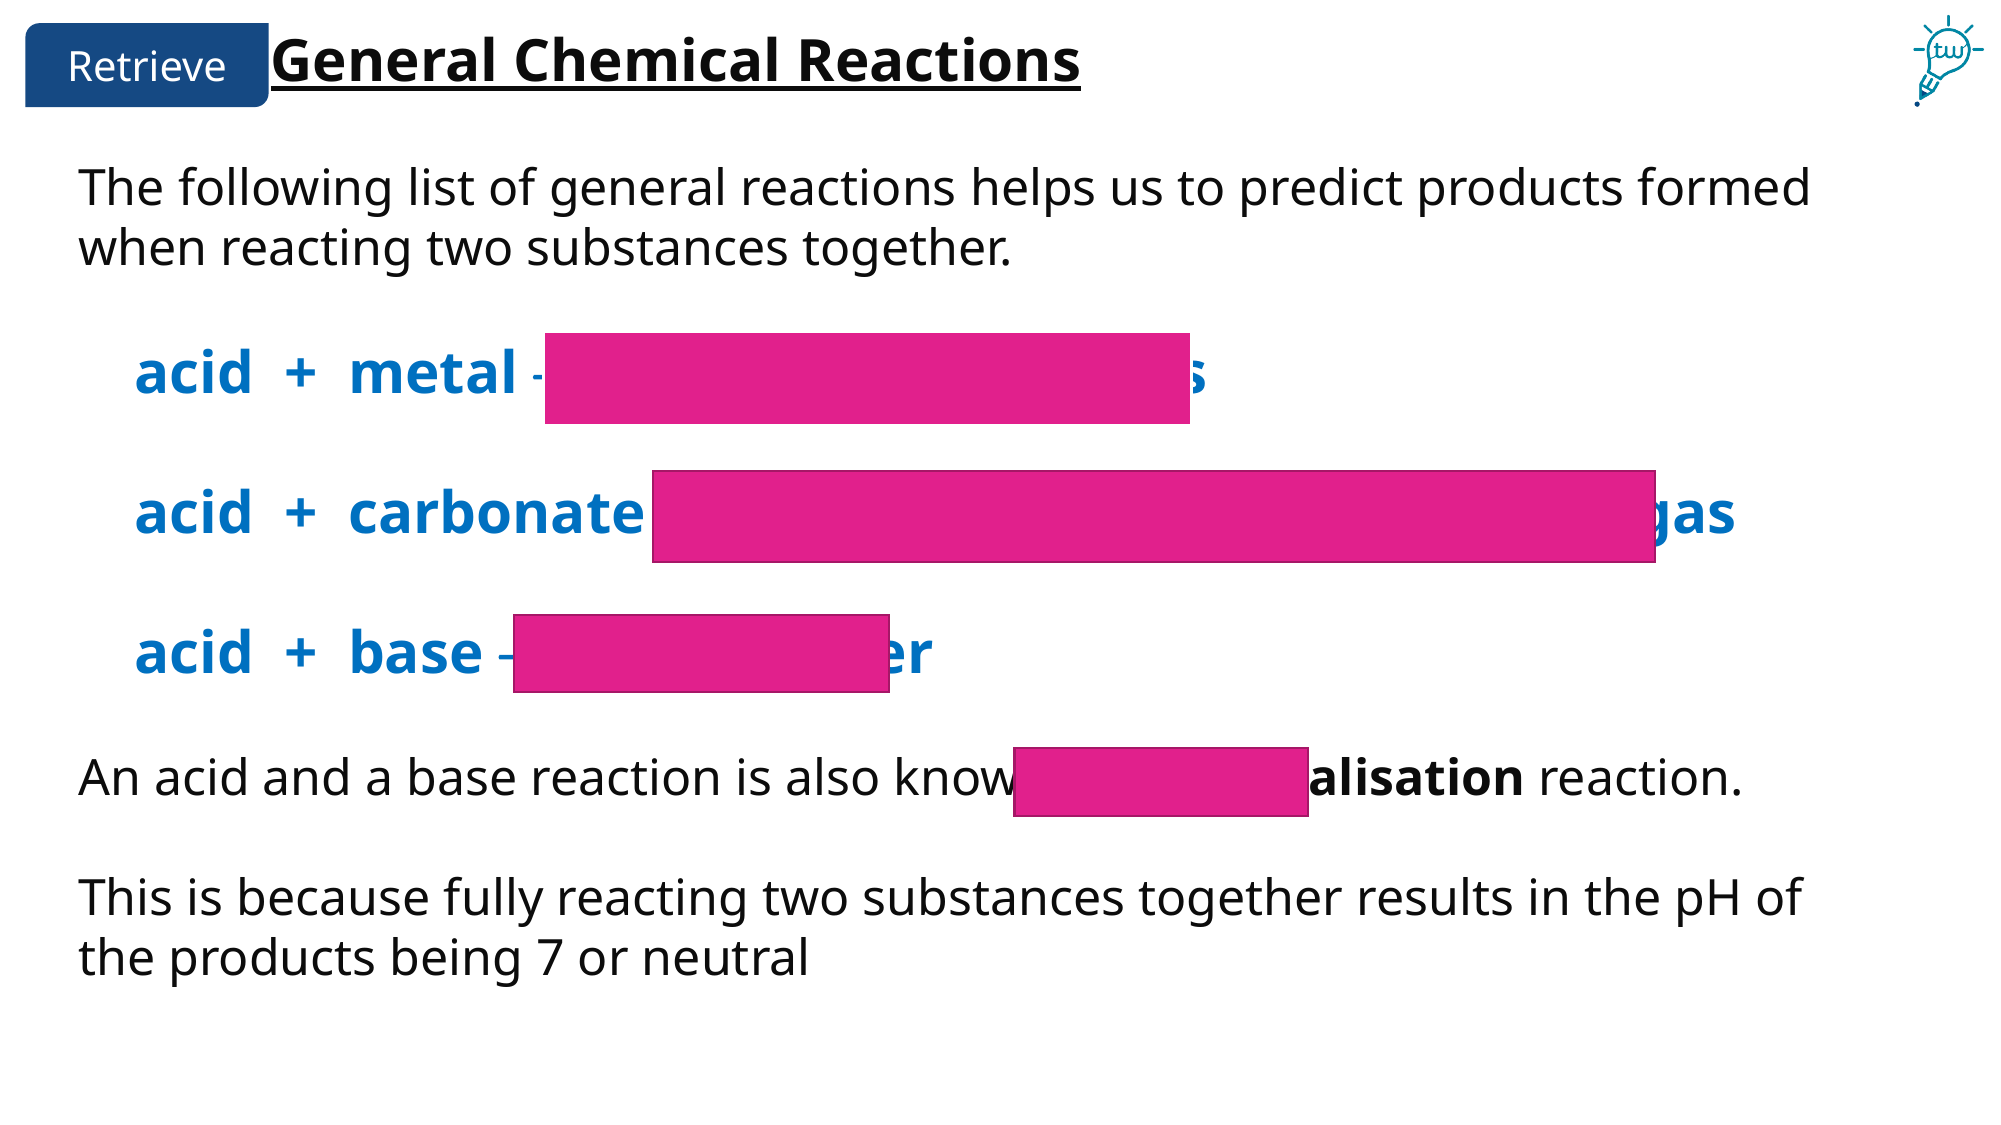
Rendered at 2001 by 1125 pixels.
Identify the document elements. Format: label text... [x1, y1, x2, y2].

text_box General Chemical Reactions [256, 16, 1097, 101]
text_box [542, 330, 1193, 427]
text_box [652, 470, 1656, 563]
text_box [1013, 747, 1309, 817]
text_box The following list of general reactions helps us to predict products formed when reacting two substances together. acid + metal  salt + hydrogen gas acid + carbonate  salt + water + carbon dioxide gas acid + base  salt + water An acid and a base reaction is also known as a neutralisation reaction. This is because fully reacting two substances together results in the pH of the products being 7 or neutral [63, 148, 1908, 1125]
text_box [513, 614, 890, 693]
picture [1910, 11, 1986, 109]
